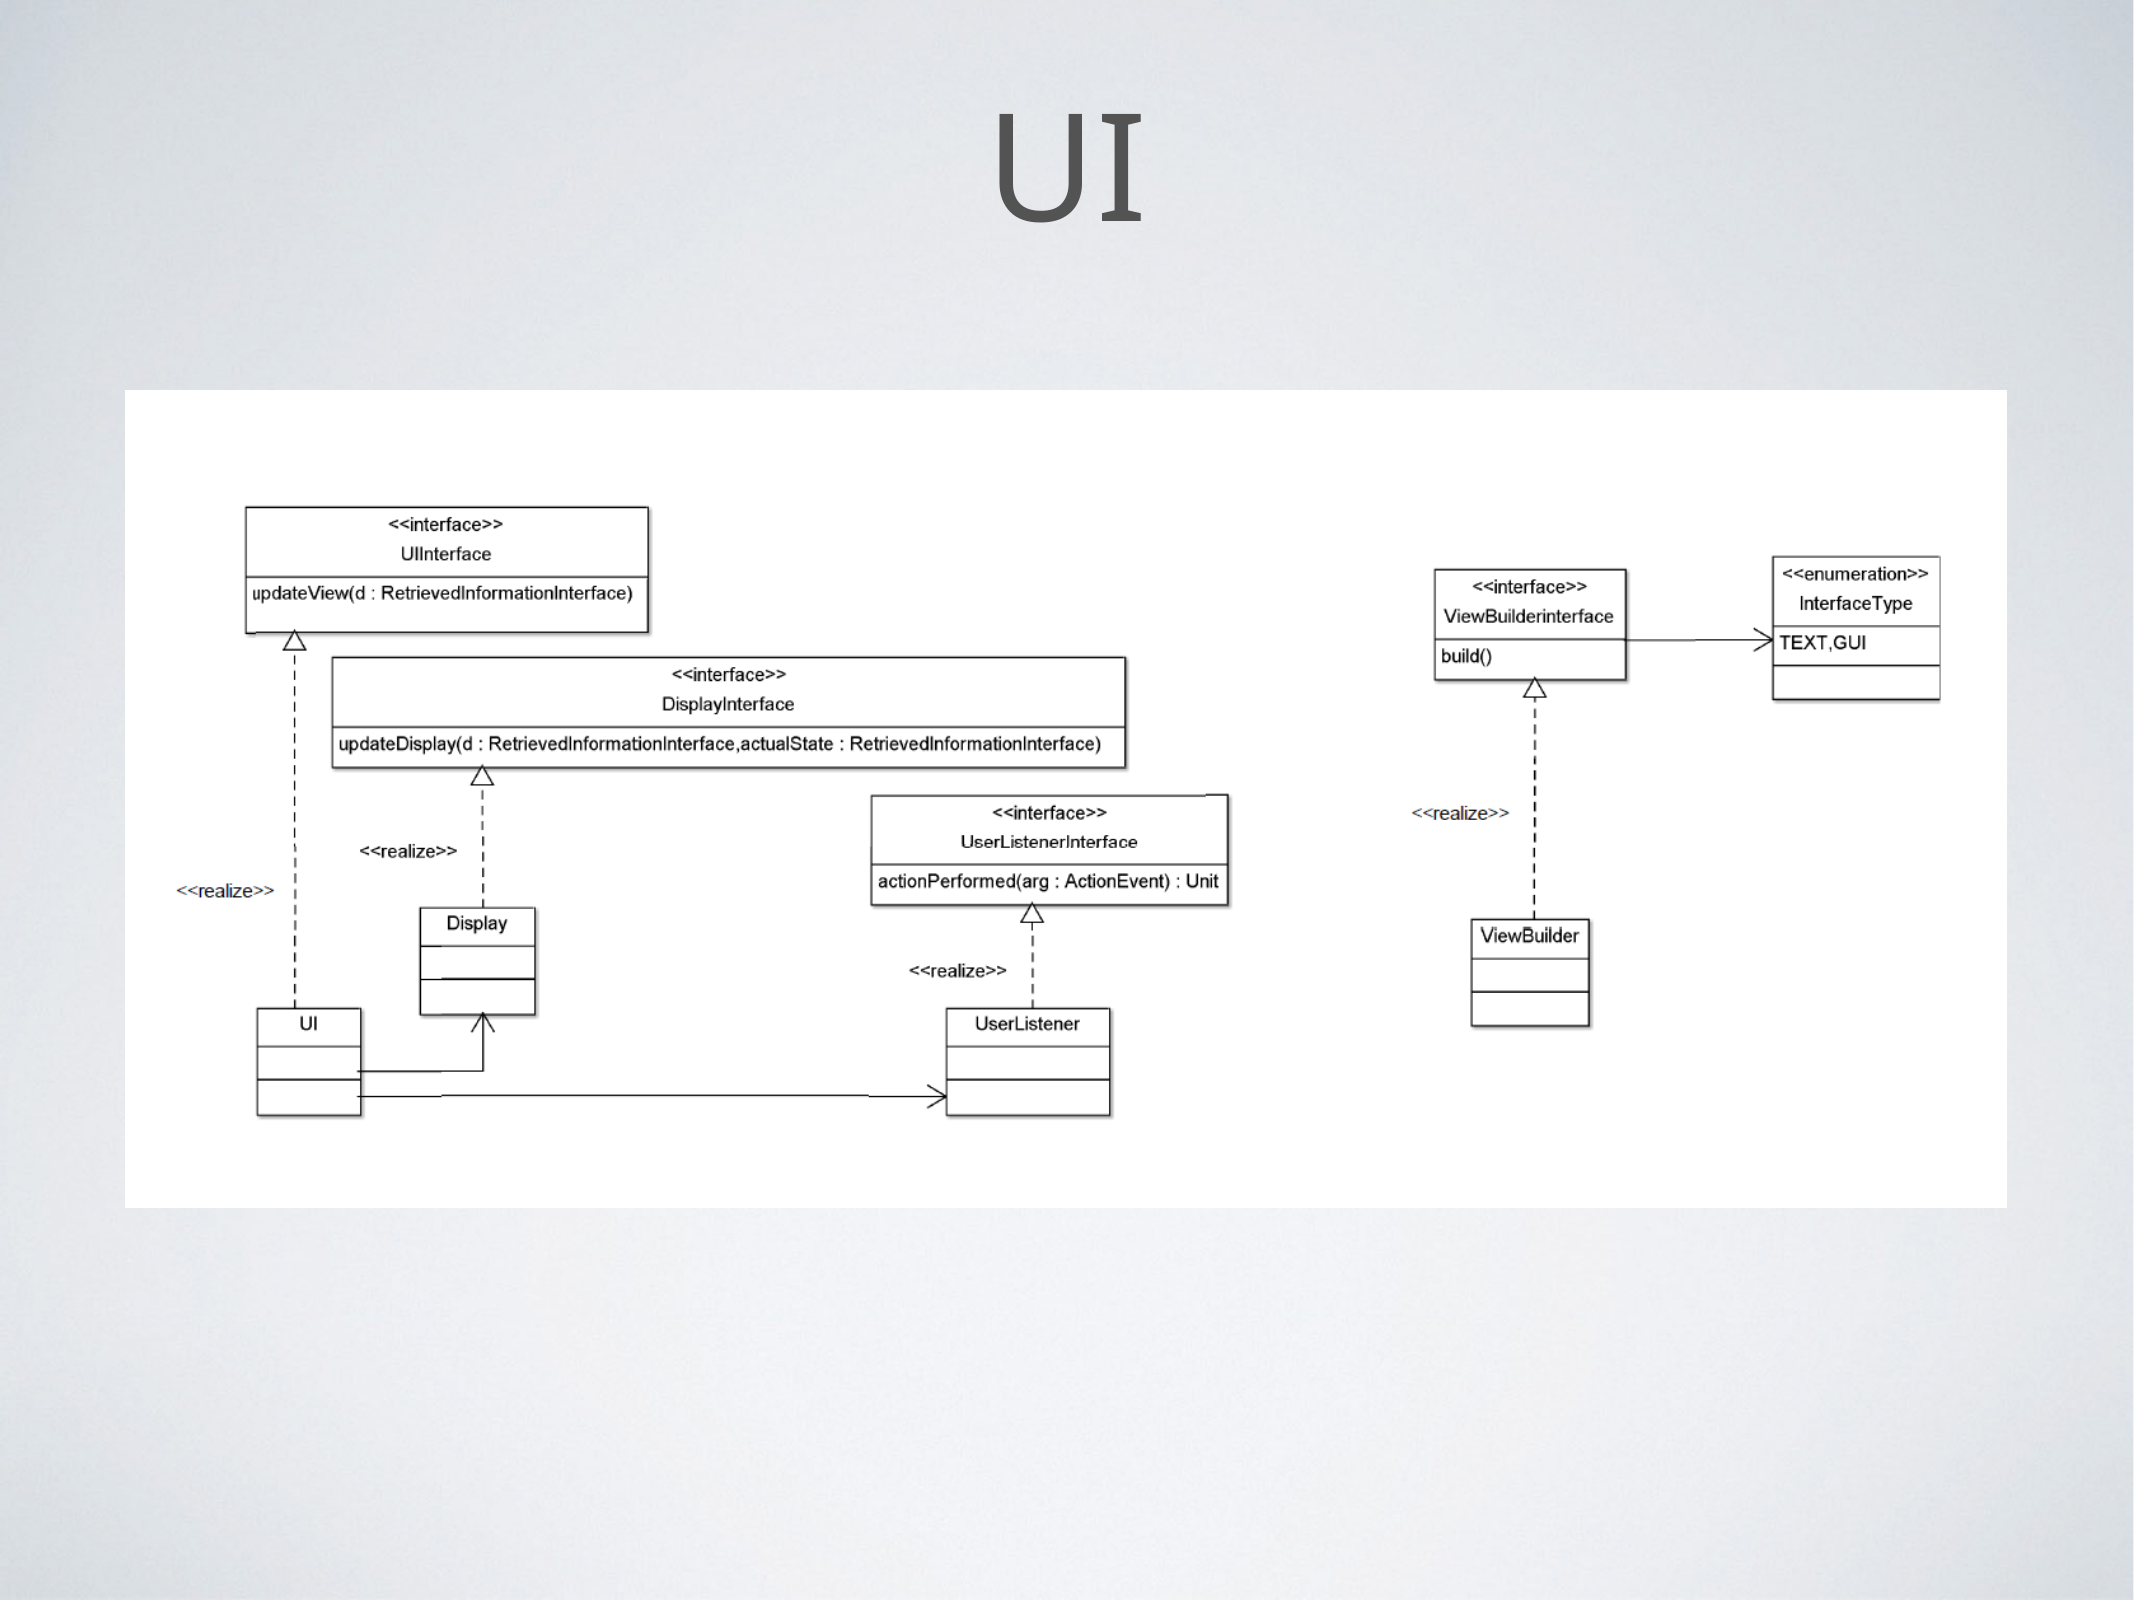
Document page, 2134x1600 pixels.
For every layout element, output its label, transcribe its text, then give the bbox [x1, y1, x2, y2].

picture [0, 0, 2134, 1600]
title UI [106, 64, 2027, 331]
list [124, 389, 2007, 1208]
